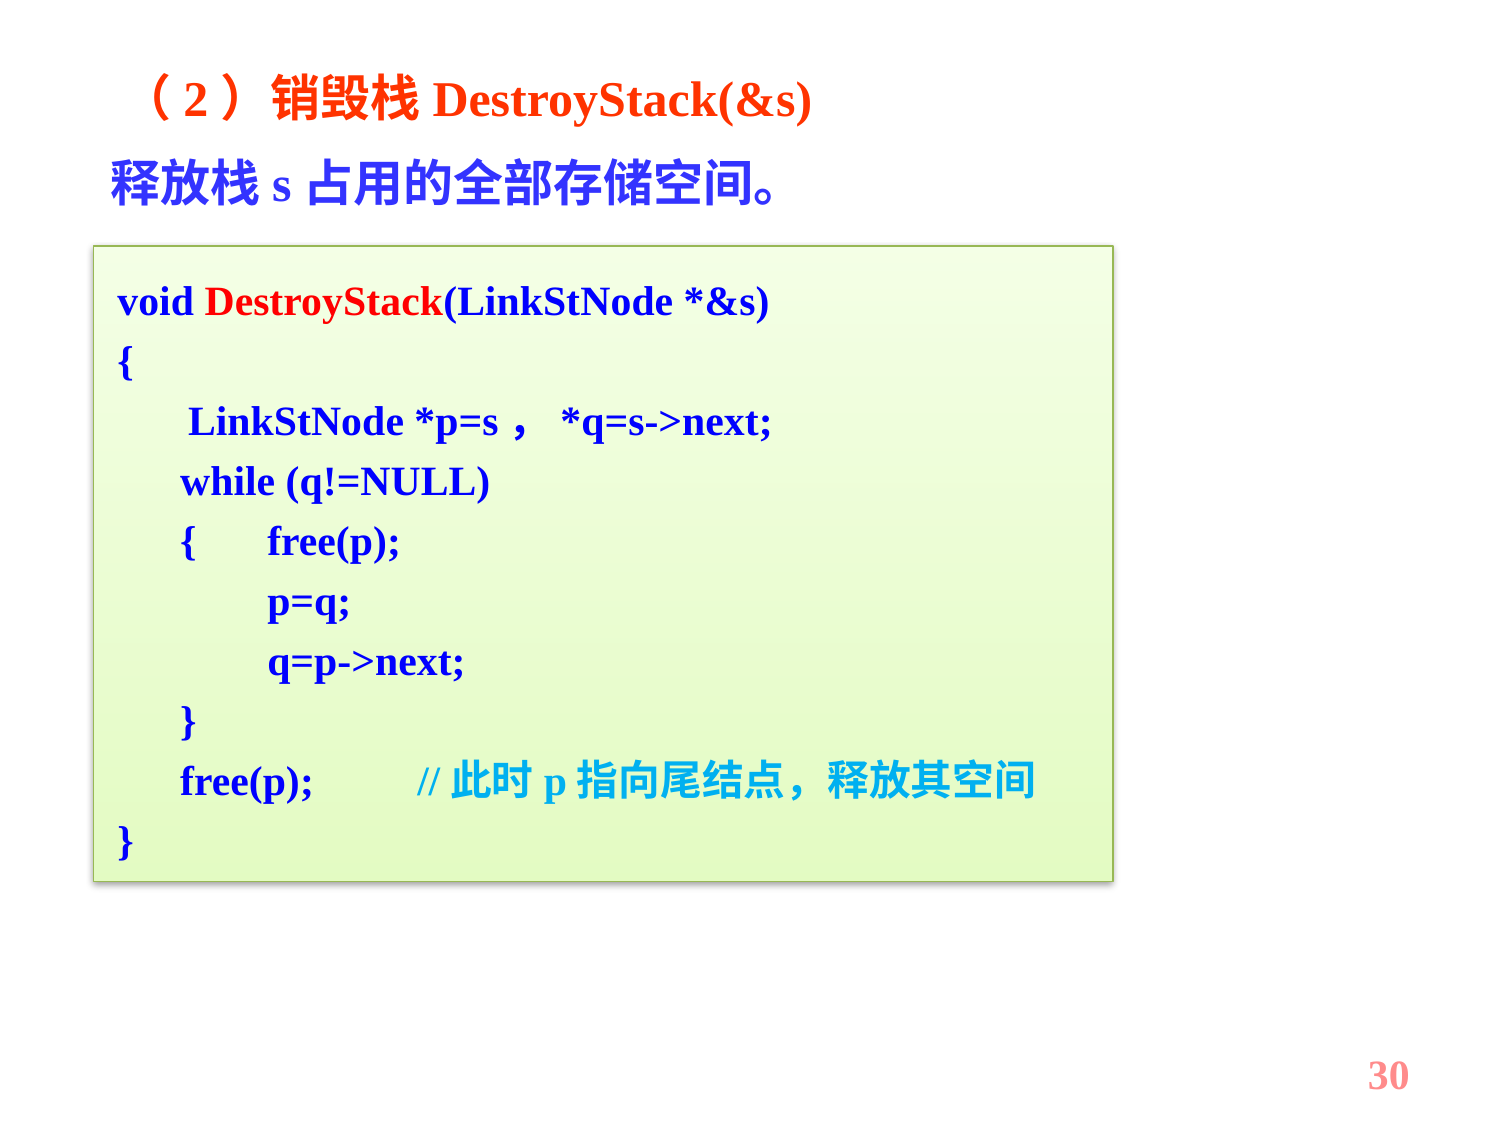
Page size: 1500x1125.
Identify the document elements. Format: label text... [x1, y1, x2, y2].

text_box void DestroyStack(LinkStNode *&s) { LinkStNode *p=s，*q=s->next; while (q!=NULL) { free(p); p=q; q=p->next; } free(p); //此时p指向尾结点，释放其空间 } [93, 245, 1114, 882]
slide_number 30 [1074, 1042, 1425, 1103]
text_box （2）销毁栈DestroyStack(&s) 释放栈s占用的全部存储空间。 [60, 58, 1078, 219]
